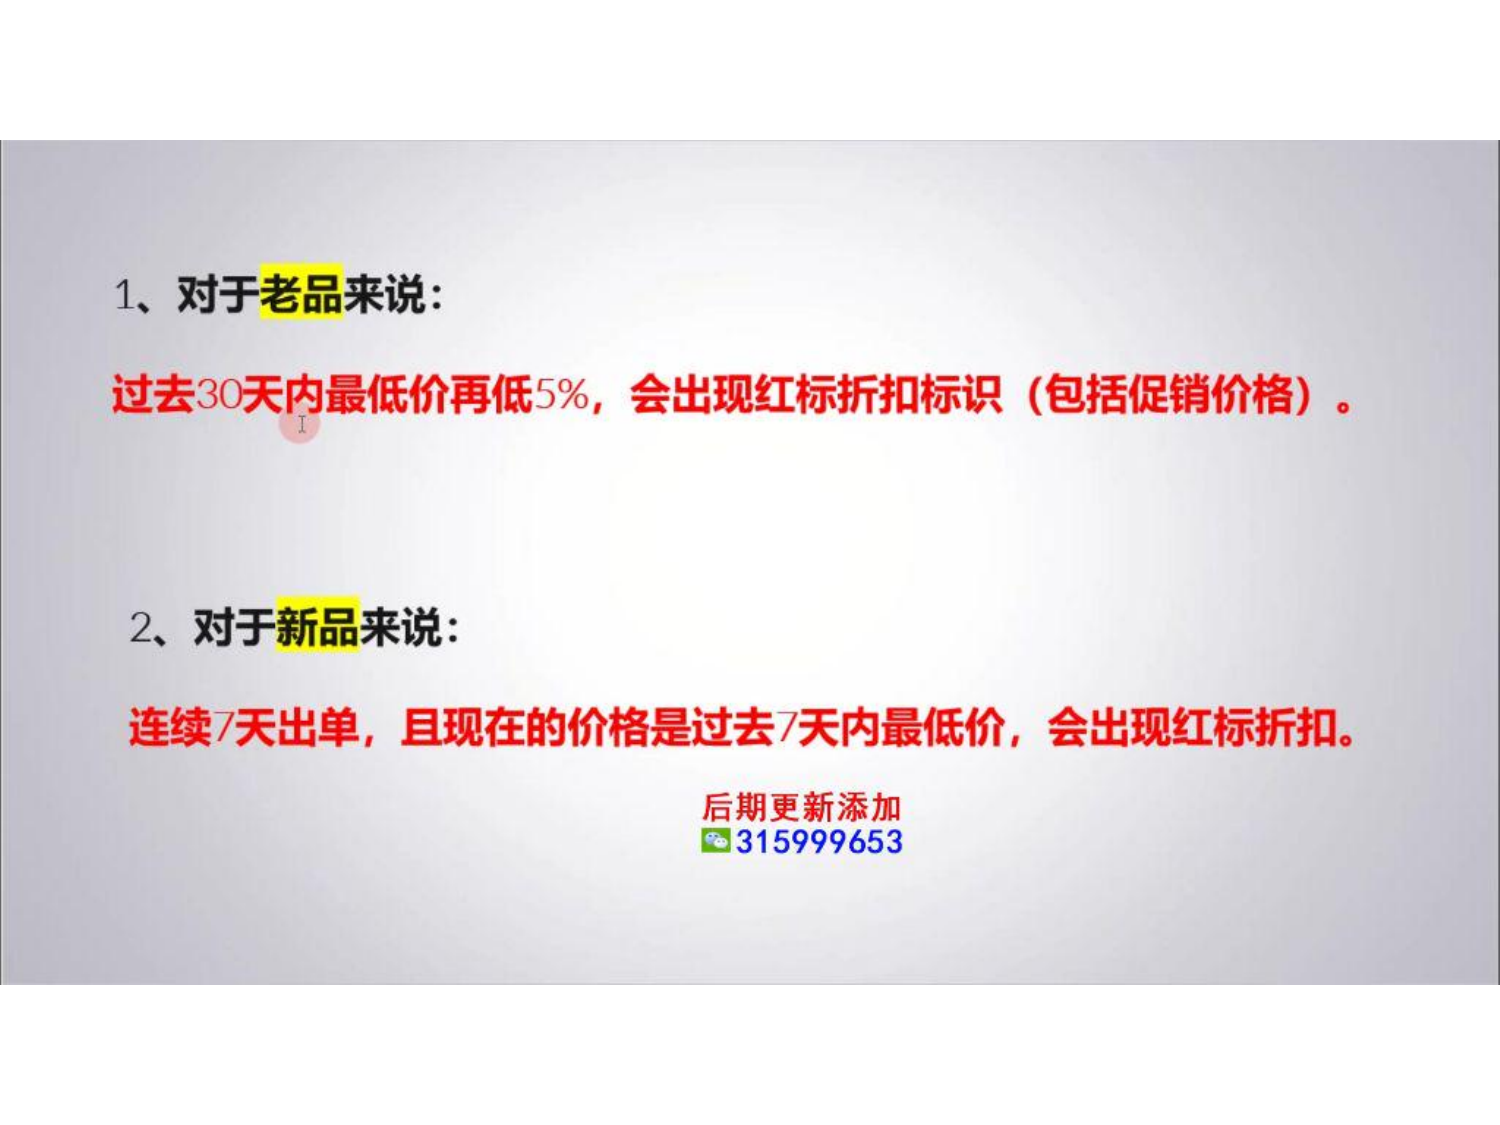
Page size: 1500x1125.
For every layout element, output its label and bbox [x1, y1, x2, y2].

picture [0, 140, 1500, 985]
